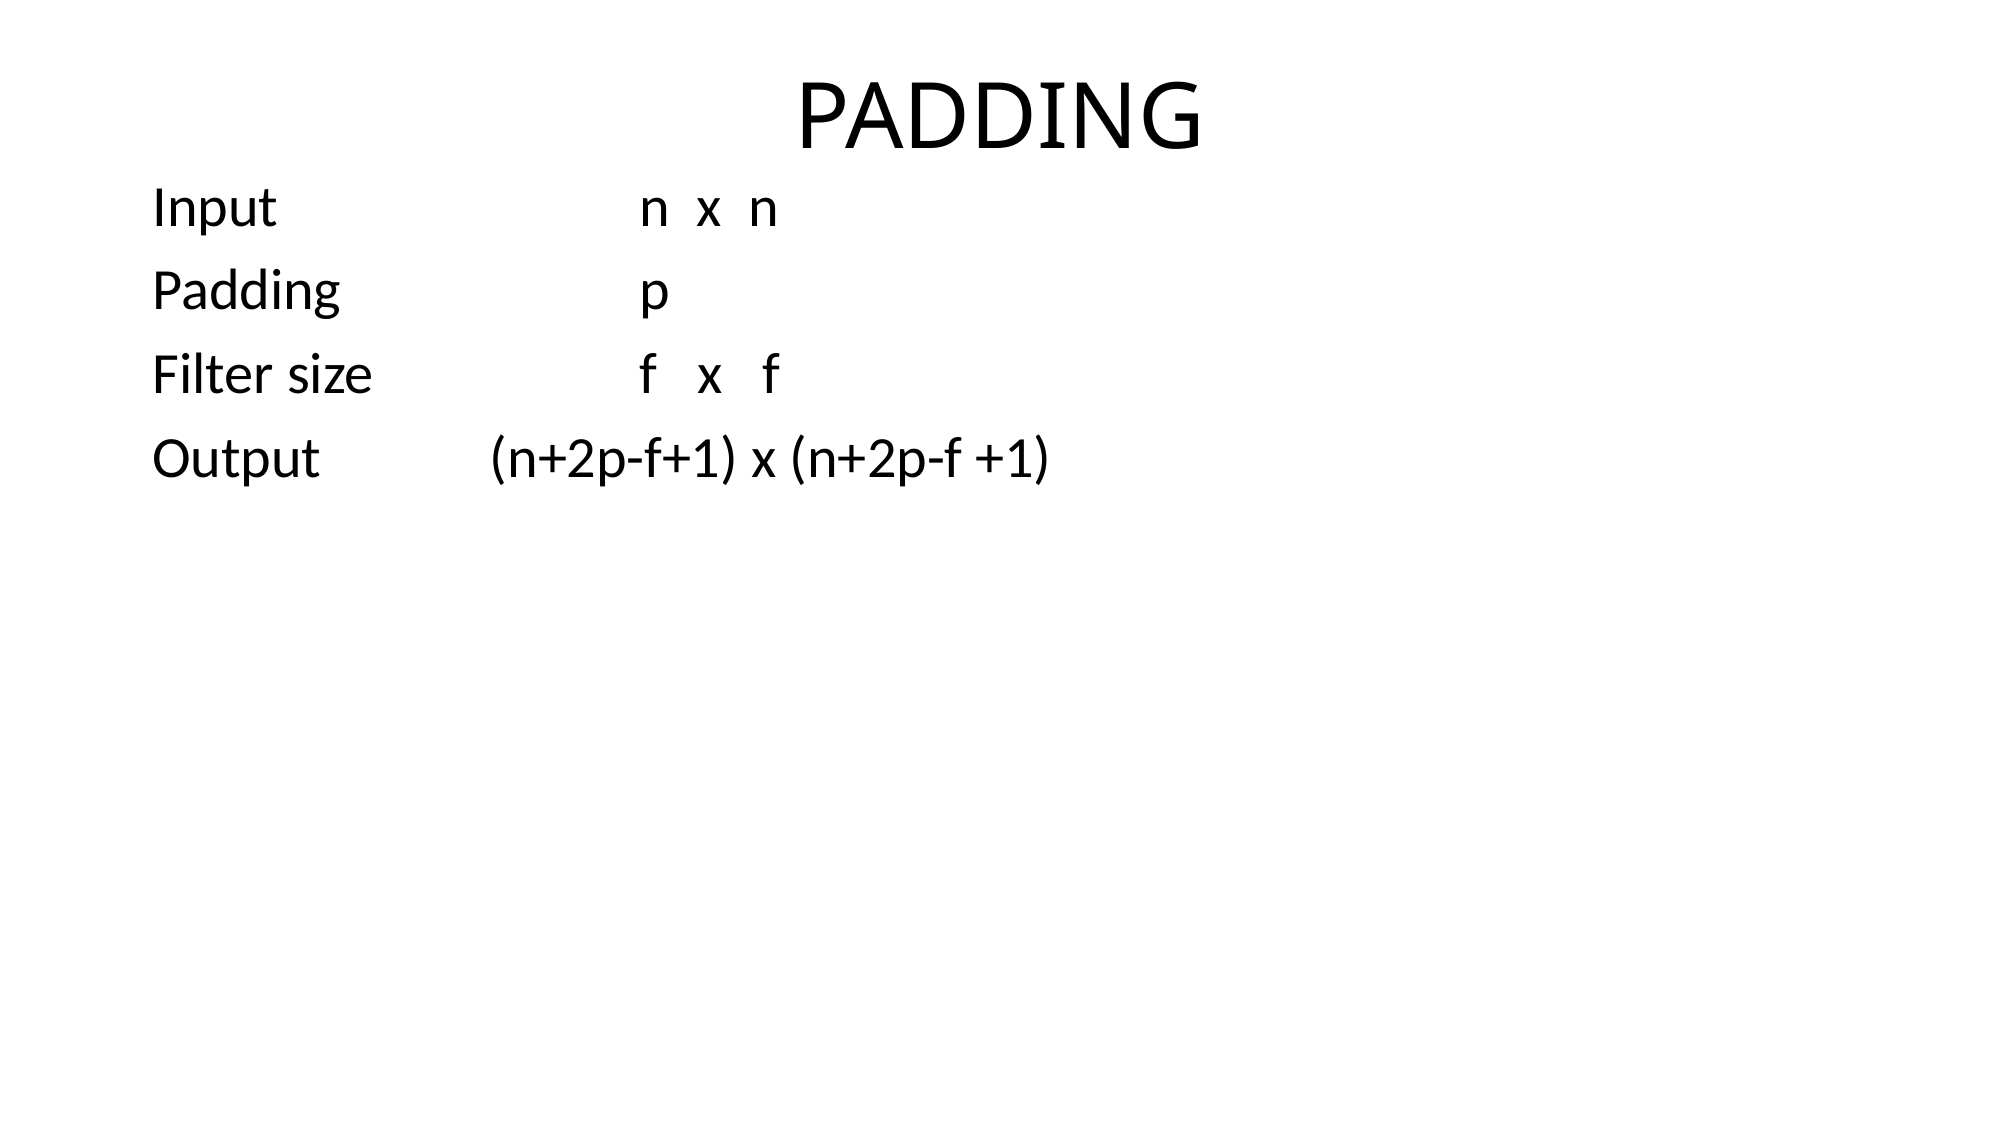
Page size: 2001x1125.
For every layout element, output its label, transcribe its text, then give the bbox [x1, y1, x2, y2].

list Input n x n Padding p Filter size f x f Output (n+2p-f+1) x (n+2p-f +1) [137, 168, 1863, 1014]
title PADDING [137, 59, 1863, 168]
